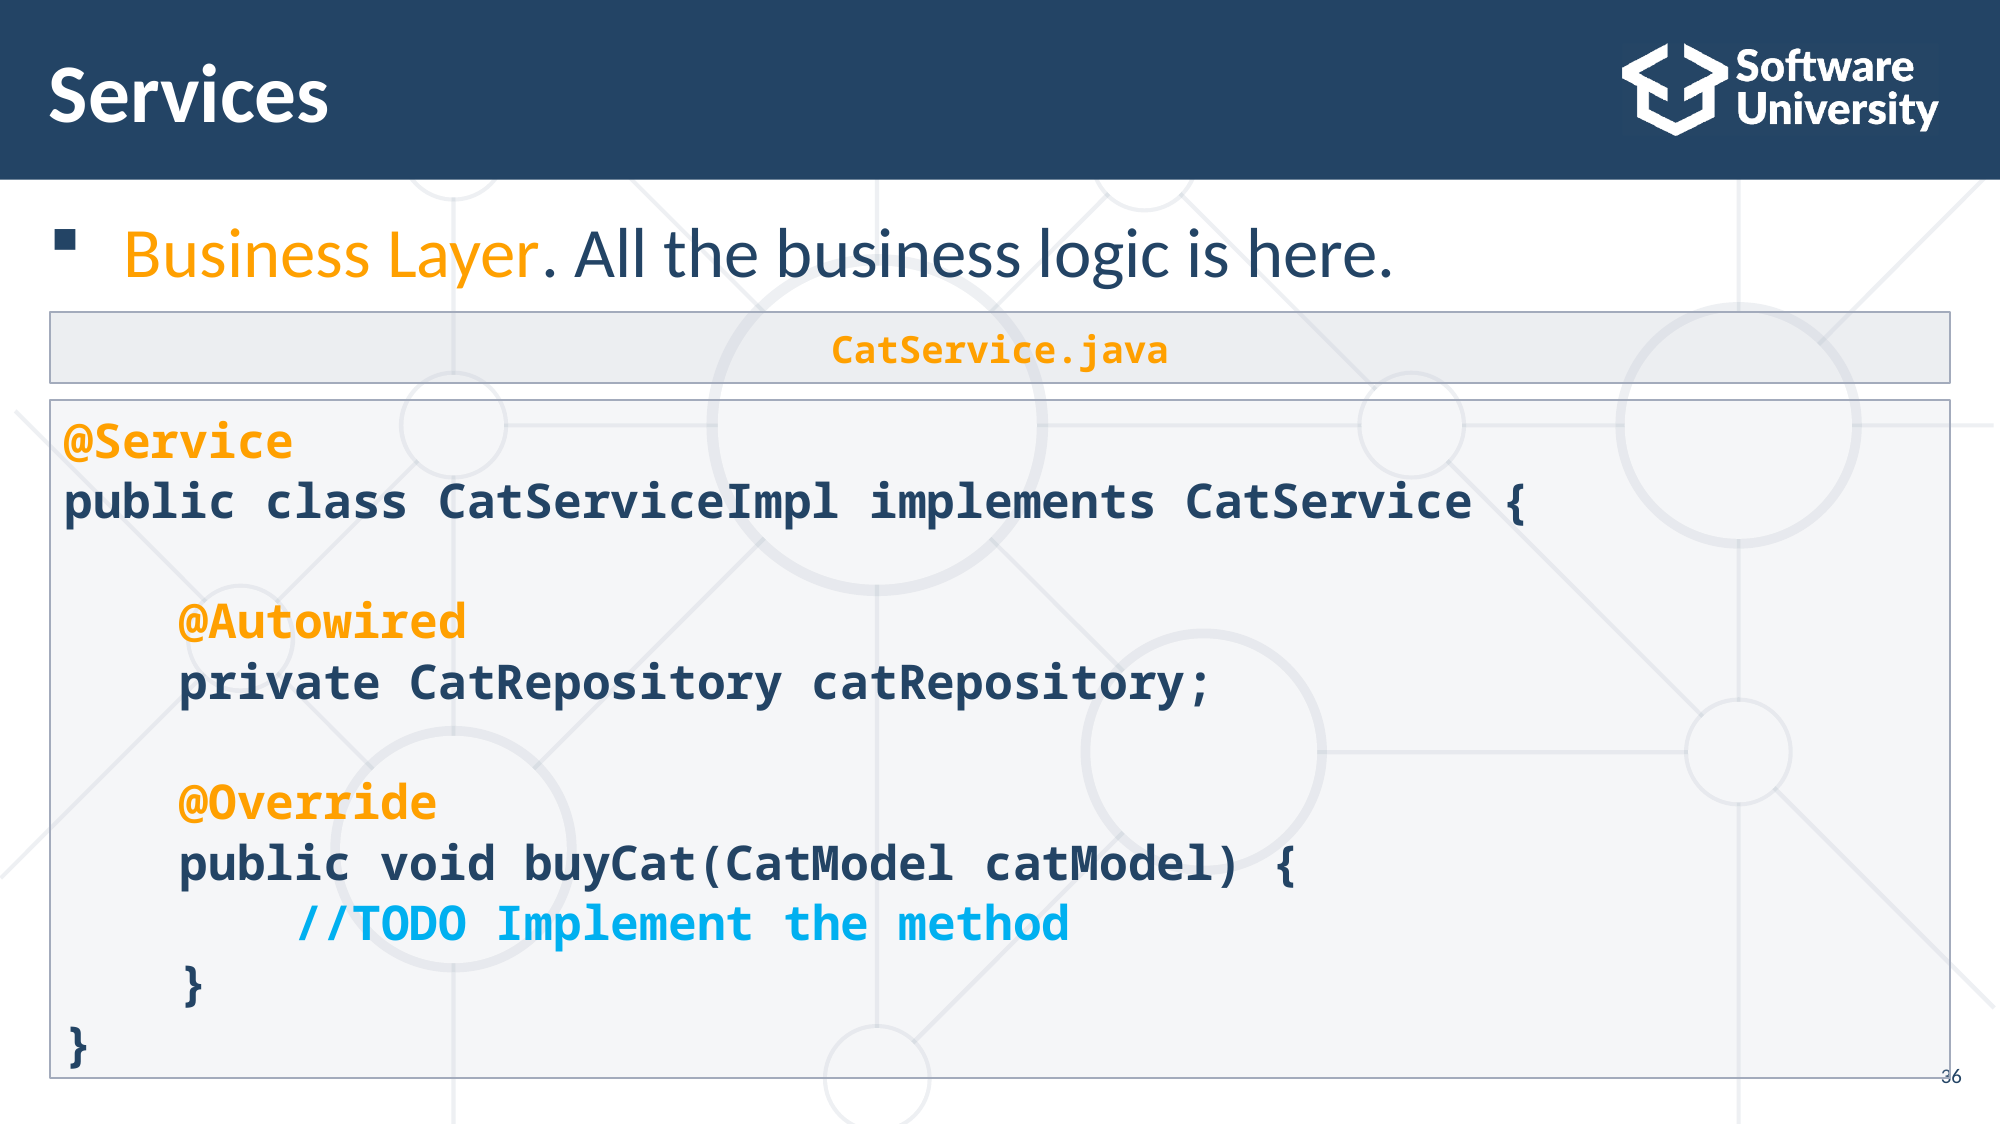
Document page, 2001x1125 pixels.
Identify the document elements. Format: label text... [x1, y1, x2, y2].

slide_number 36 [1897, 1049, 1968, 1100]
text_box CatService.java [50, 312, 1950, 384]
text_box @Service public class CatServiceImpl implements CatService { @Autowired private CatRepository catRepository; @Override public void buyCat(CatModel catModel) { //TODO Implement the method } } [50, 399, 1950, 1078]
list Business Layer. All the business logic is here. [31, 196, 1970, 1050]
picture [1622, 43, 1939, 136]
title Services [31, 16, 1591, 162]
